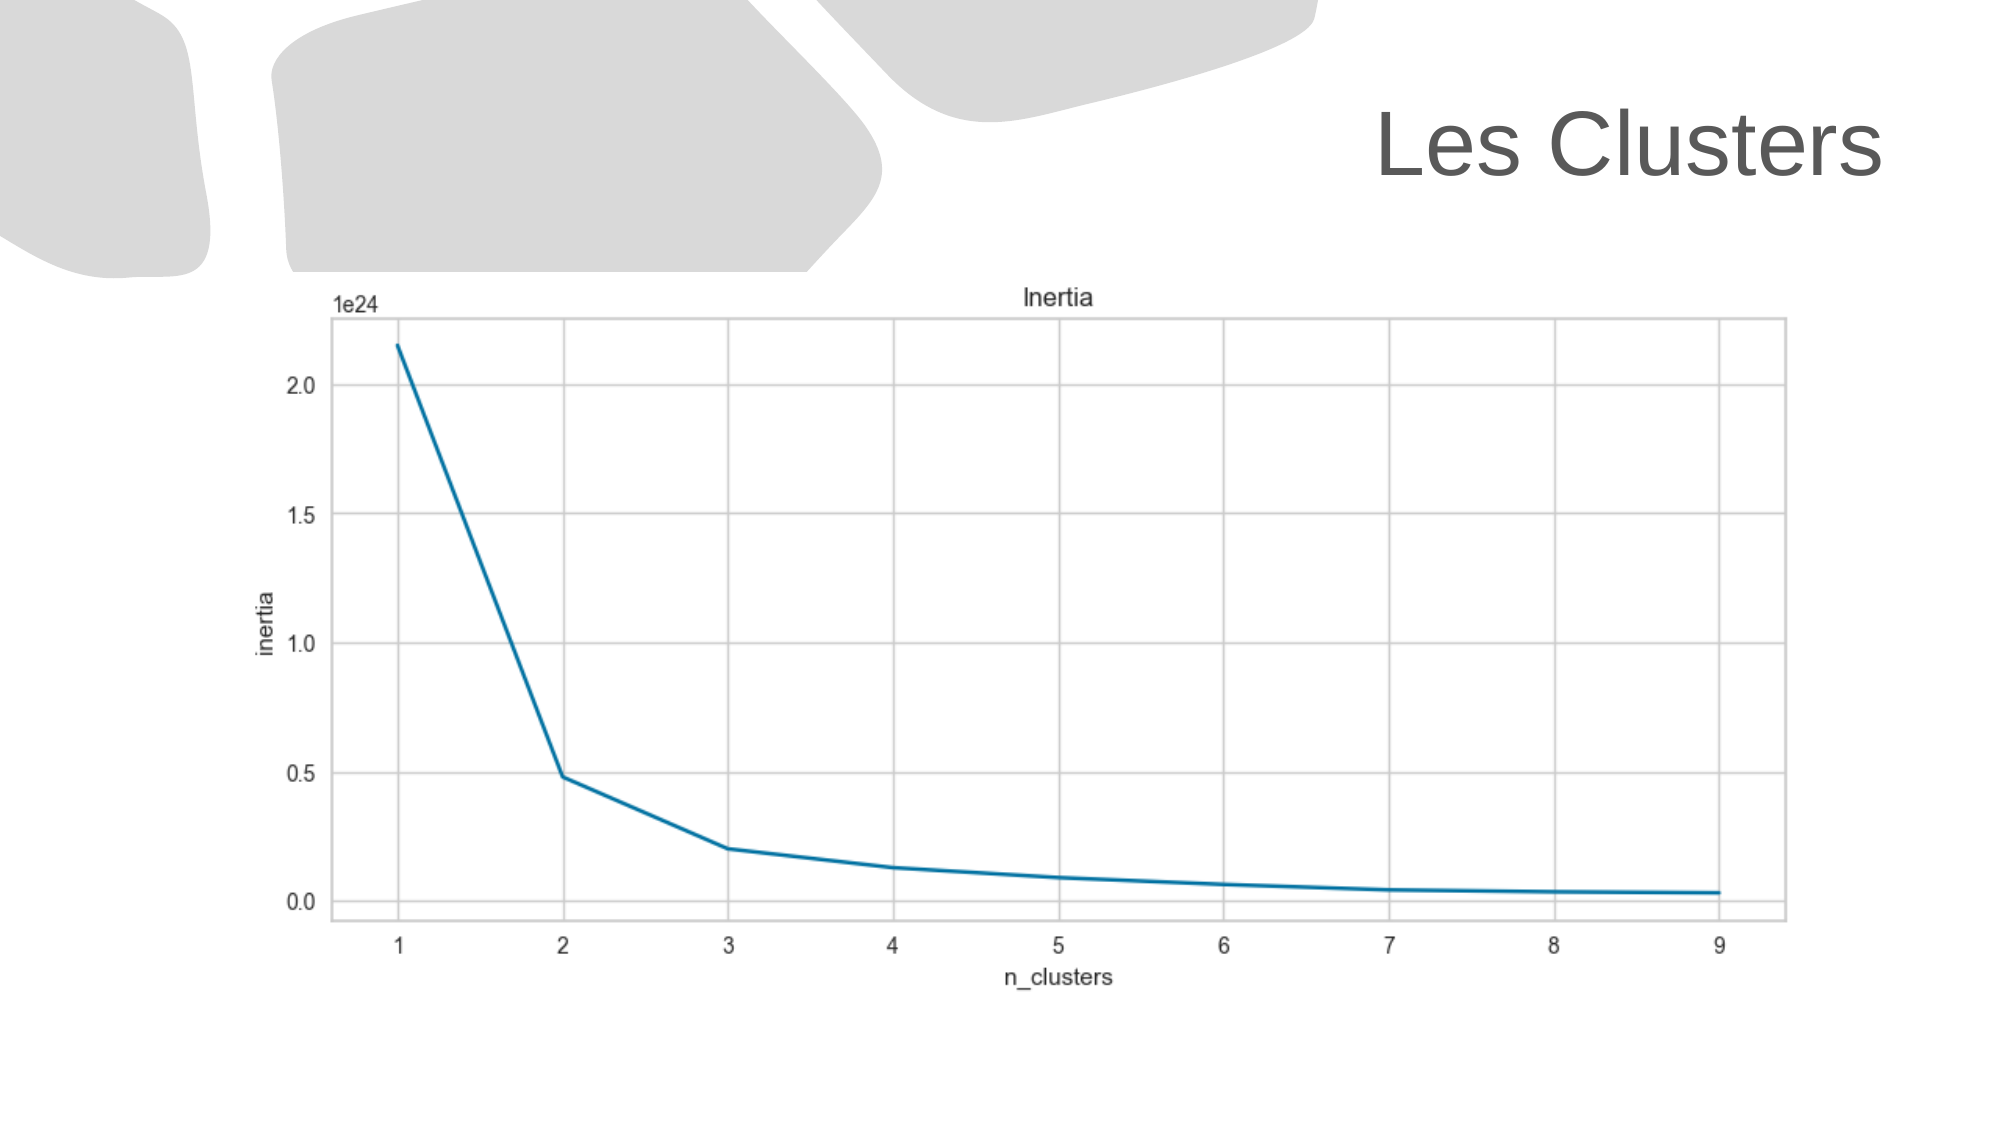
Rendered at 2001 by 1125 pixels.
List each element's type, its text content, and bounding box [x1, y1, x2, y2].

picture [240, 272, 1800, 1004]
title Les Clusters [99, 45, 1900, 233]
